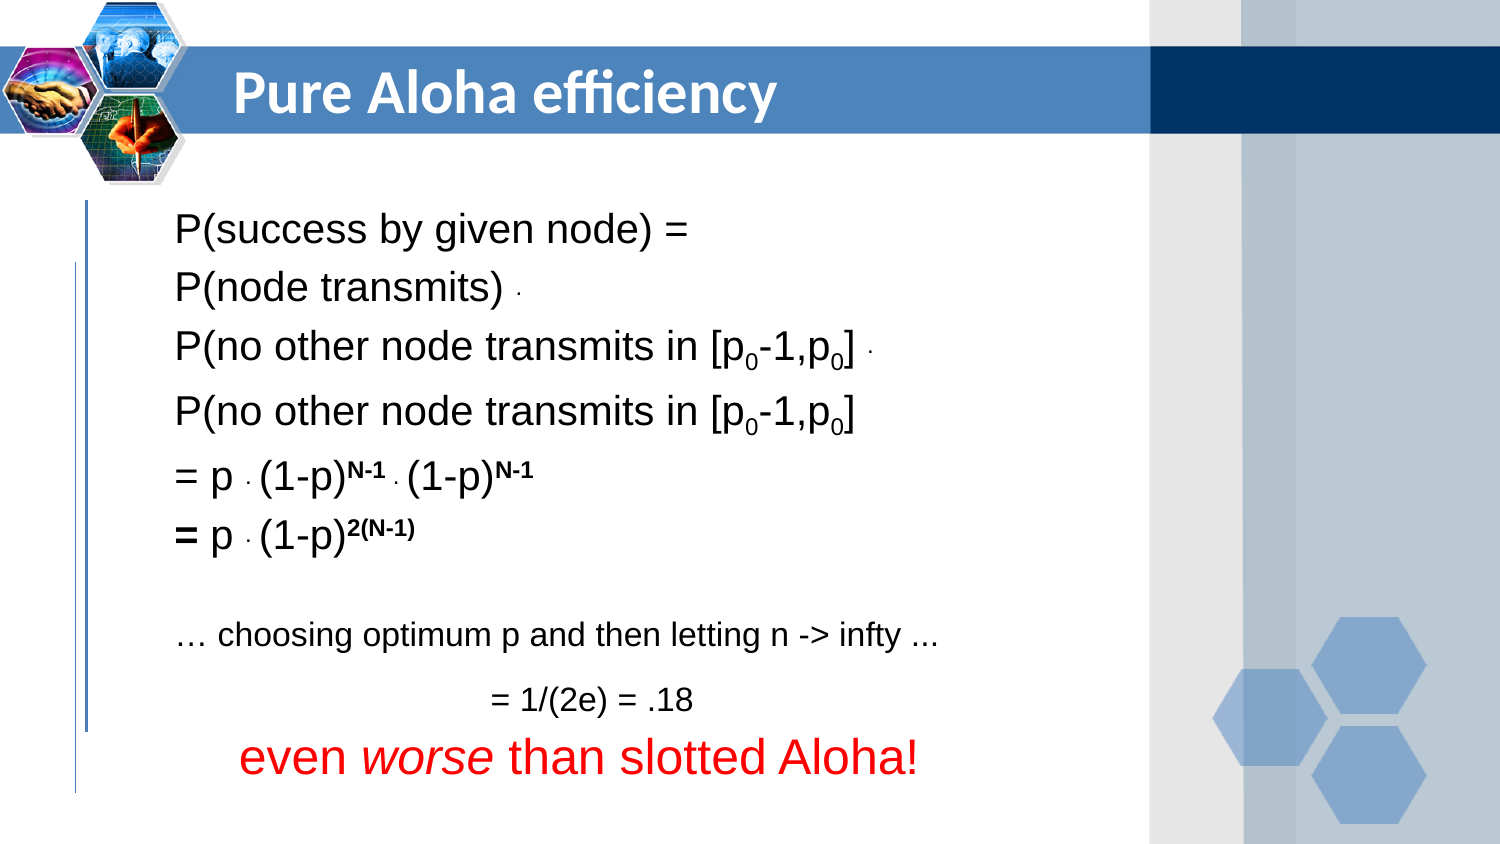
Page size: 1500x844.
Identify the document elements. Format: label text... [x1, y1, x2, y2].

list Pure Aloha efficiency [218, 43, 1188, 115]
list P(success by given node) = P(node transmits) . P(no other node transmits in [p0-1,p0] . P(no other node transmits in [p0-1,p0] = p . (1-p)N-1 . (1-p)N-1 = p . (1-p)2(N-1) … choosing optimum p and then letting n -> infty ... = 1/(2e) = .18 [159, 194, 1447, 788]
text_box even worse than slotted Aloha! [224, 716, 935, 792]
picture [0, 0, 1500, 844]
